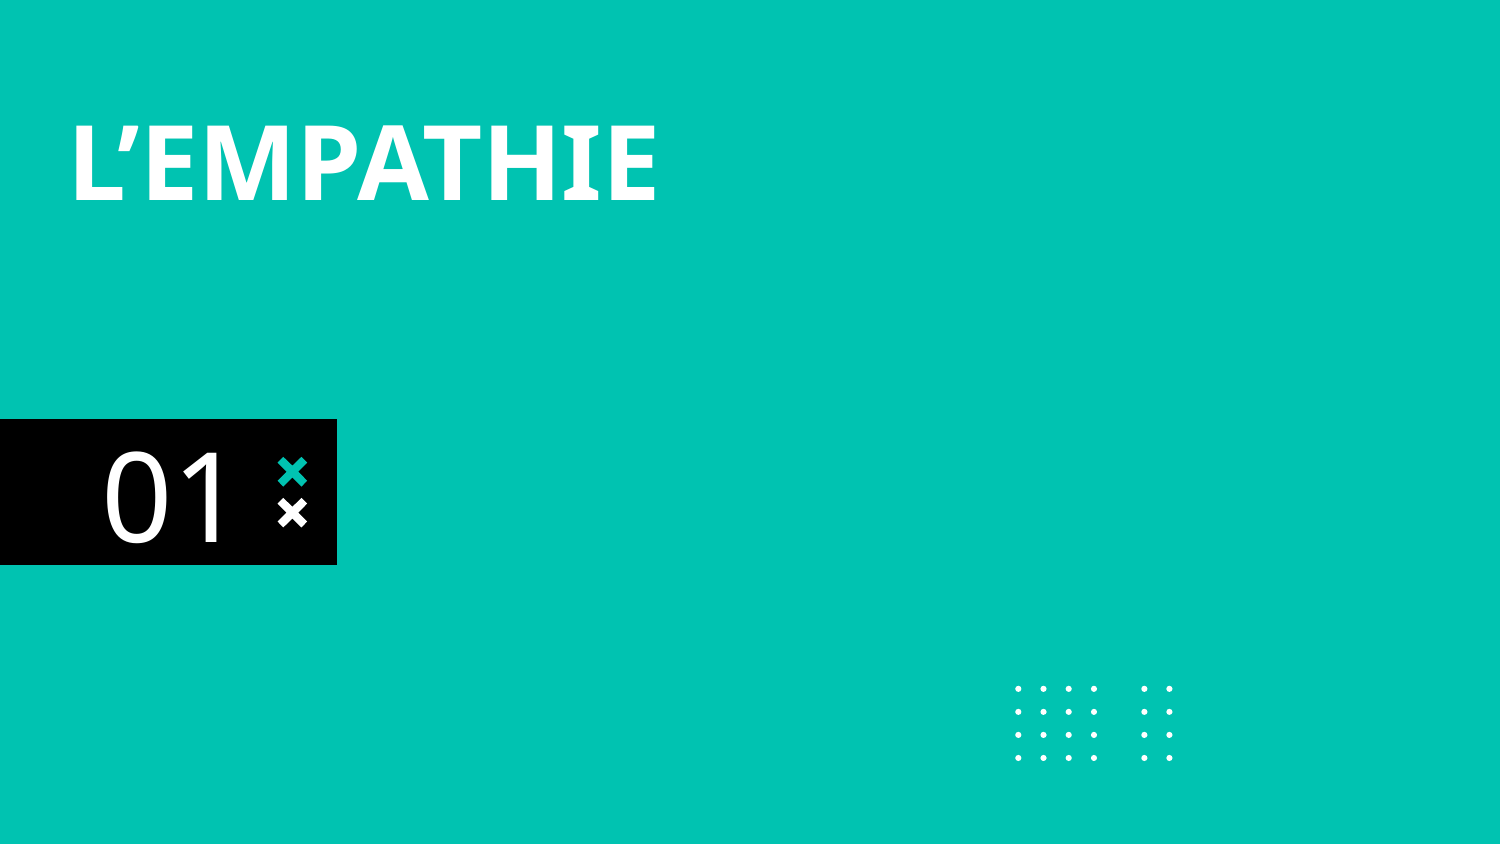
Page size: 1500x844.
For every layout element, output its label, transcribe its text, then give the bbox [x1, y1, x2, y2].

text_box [1014, 685, 1173, 762]
title L’EMPATHIE [52, 81, 868, 345]
title 01 [85, 432, 285, 552]
